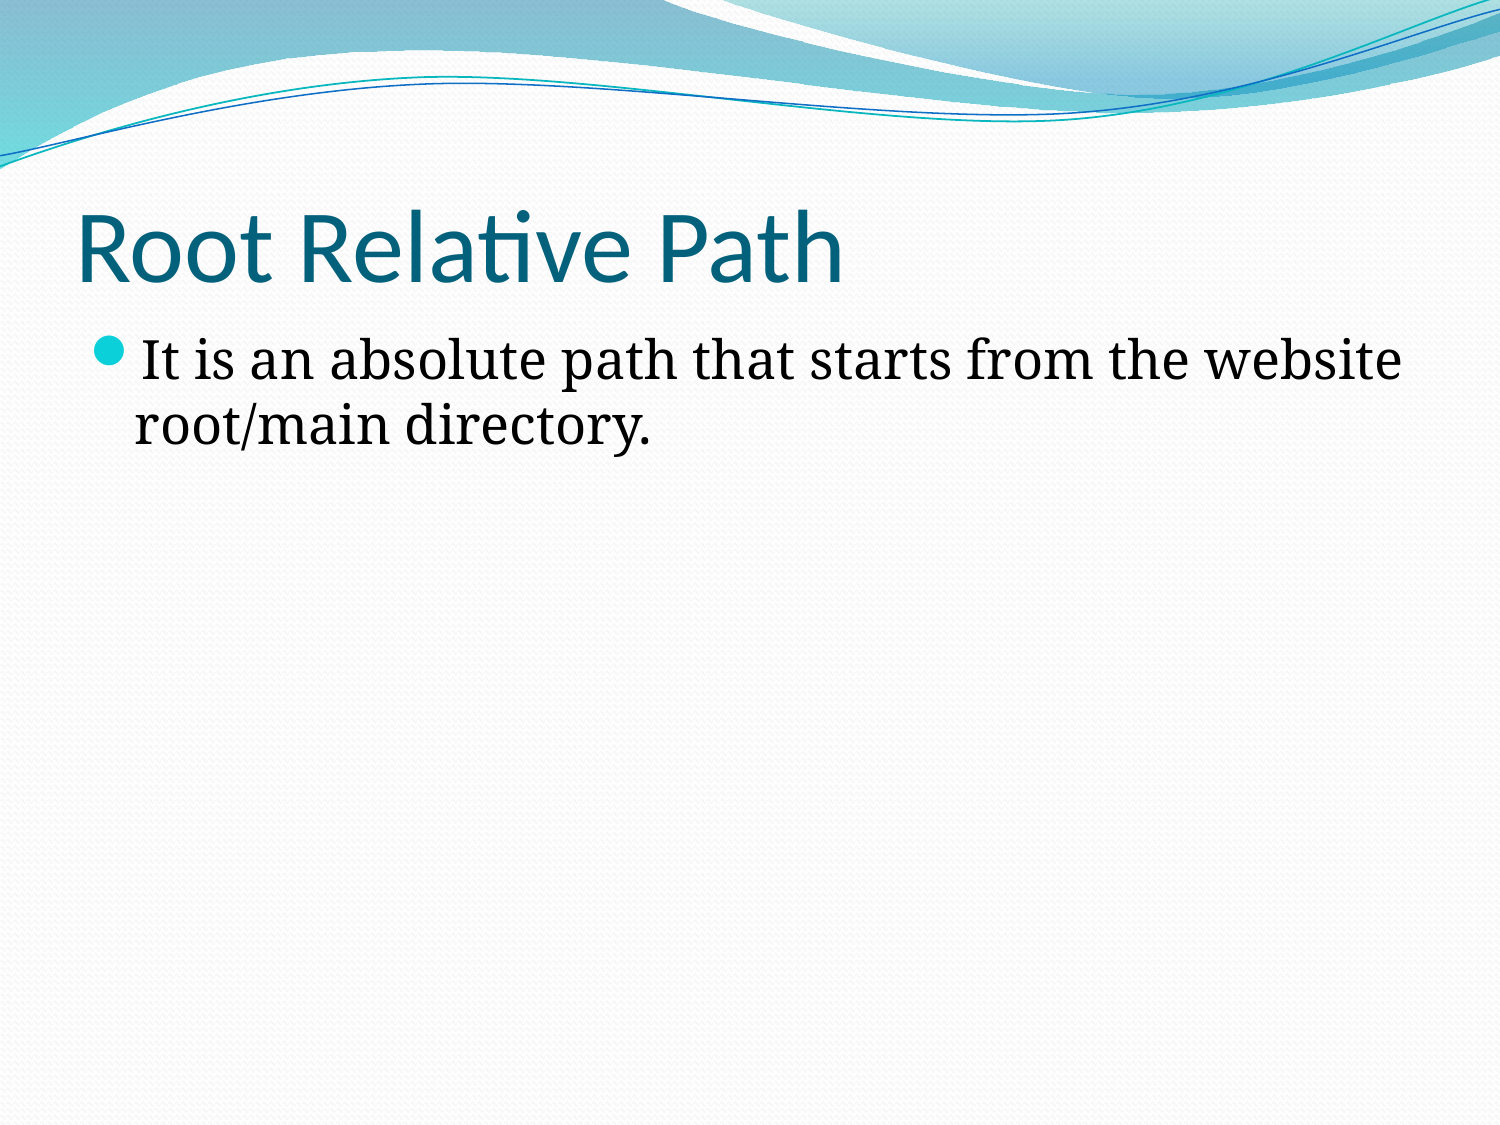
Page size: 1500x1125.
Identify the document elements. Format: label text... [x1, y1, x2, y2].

list It is an absolute path that starts from the website root/main directory. [75, 317, 1425, 1038]
title Root Relative Path [75, 115, 1425, 303]
